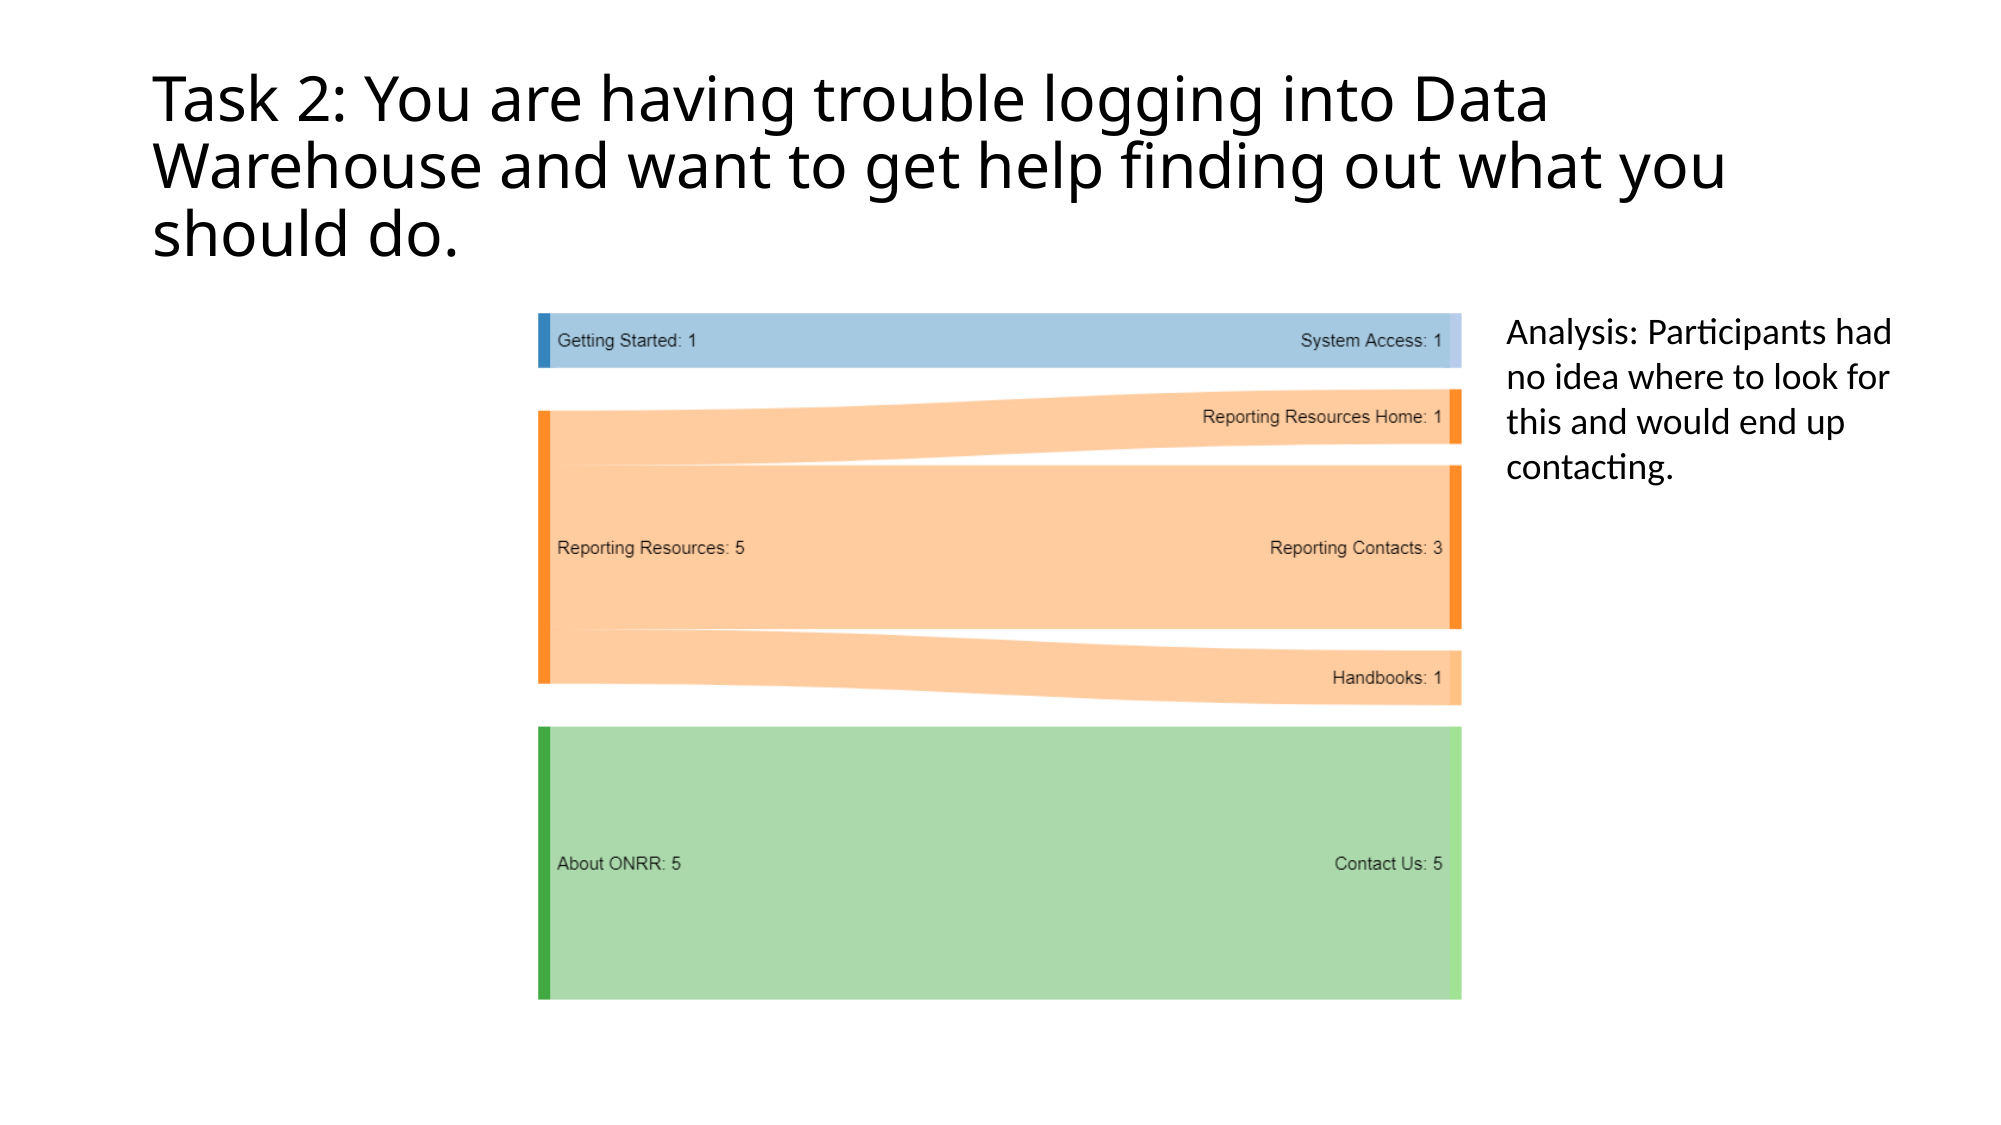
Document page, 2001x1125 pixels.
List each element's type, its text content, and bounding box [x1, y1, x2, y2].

text_box Analysis: Participants had no idea where to look for this and would end up contacting. [1491, 299, 1933, 495]
title Task 2: You are having trouble logging into Data Warehouse and want to get help finding out what you should do. [137, 59, 1863, 278]
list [524, 299, 1476, 1014]
